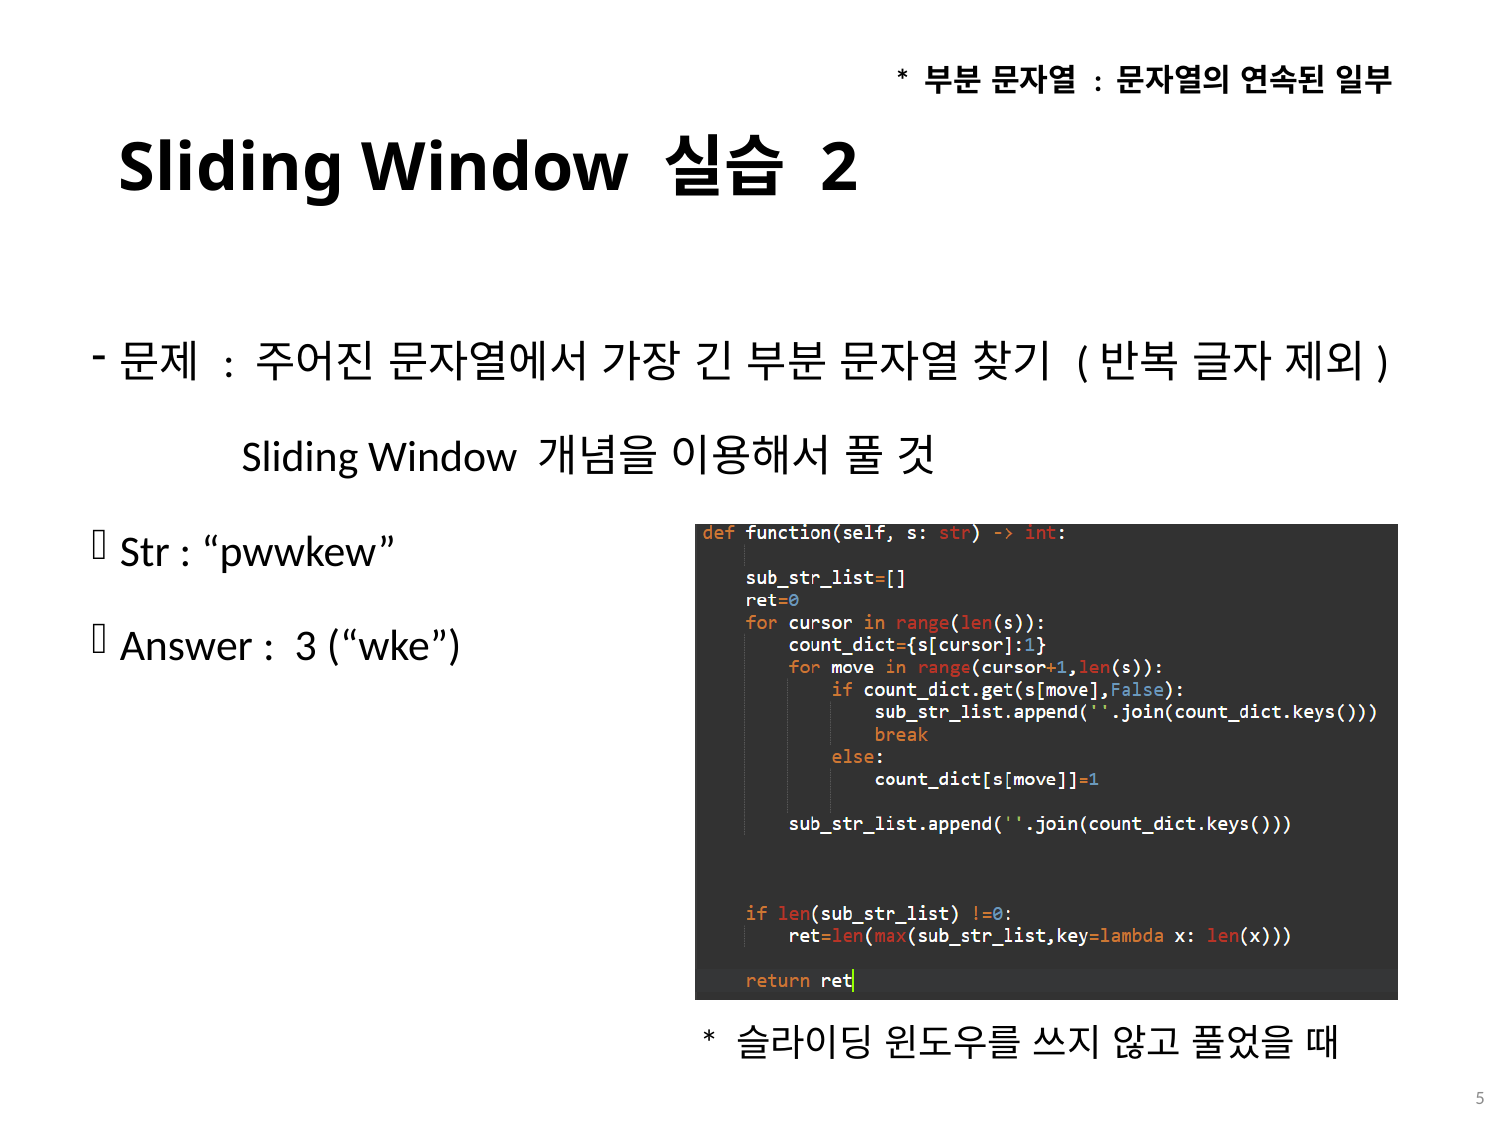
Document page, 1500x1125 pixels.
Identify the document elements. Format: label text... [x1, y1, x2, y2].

text_box * 슬라이딩 윈도우를 쓰지 않고 풀었을 때 [685, 1011, 1442, 1071]
slide_number 4 [1419, 1066, 1500, 1125]
picture [695, 524, 1398, 1000]
text_box * 부분 문자열 : 문자열의 연속된 일부 [880, 53, 1460, 106]
list 문제 : 주어진 문자열에서 가장 긴 부분 문자열 찾기 (반복 글자 제외) Sliding Window 개념을 이용해서 풀 것 Str : “pwwkew” Answer : 3 (“wke”) [76, 299, 1447, 1014]
title Sliding Window 실습 2 [103, 60, 1398, 278]
